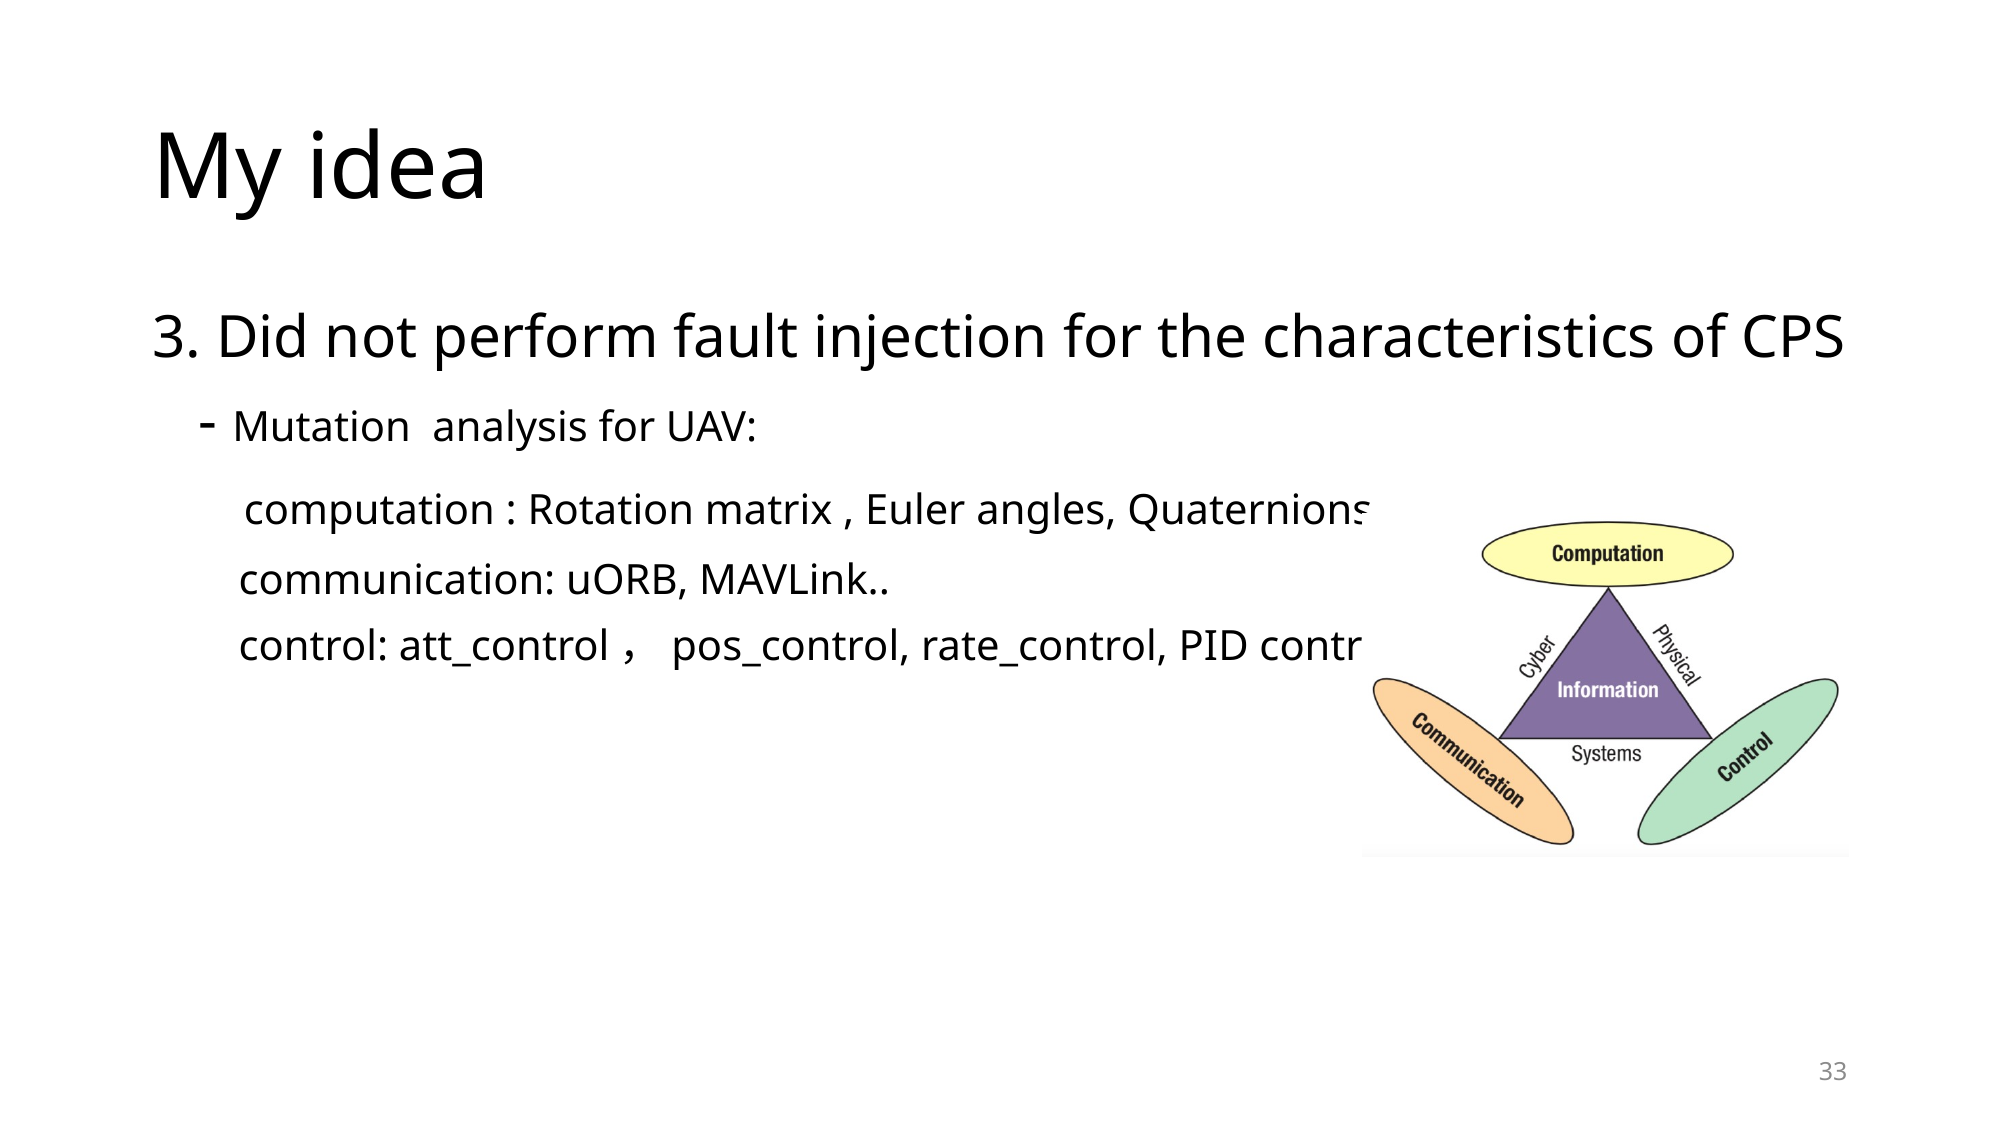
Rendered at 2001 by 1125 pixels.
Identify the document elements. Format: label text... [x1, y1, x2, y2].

title My idea [137, 59, 1863, 278]
list 3. Did not perform fault injection for the characteristics of CPS - Mutation analysis for UAV: computation : Rotation matrix , Euler angles, Quaternions.. communication: uORB, MAVLink.. control: att_control，pos_control, rate_control, PID control.. [137, 299, 1863, 1014]
picture [1362, 513, 1849, 857]
slide_number 33 [1412, 1042, 1863, 1103]
